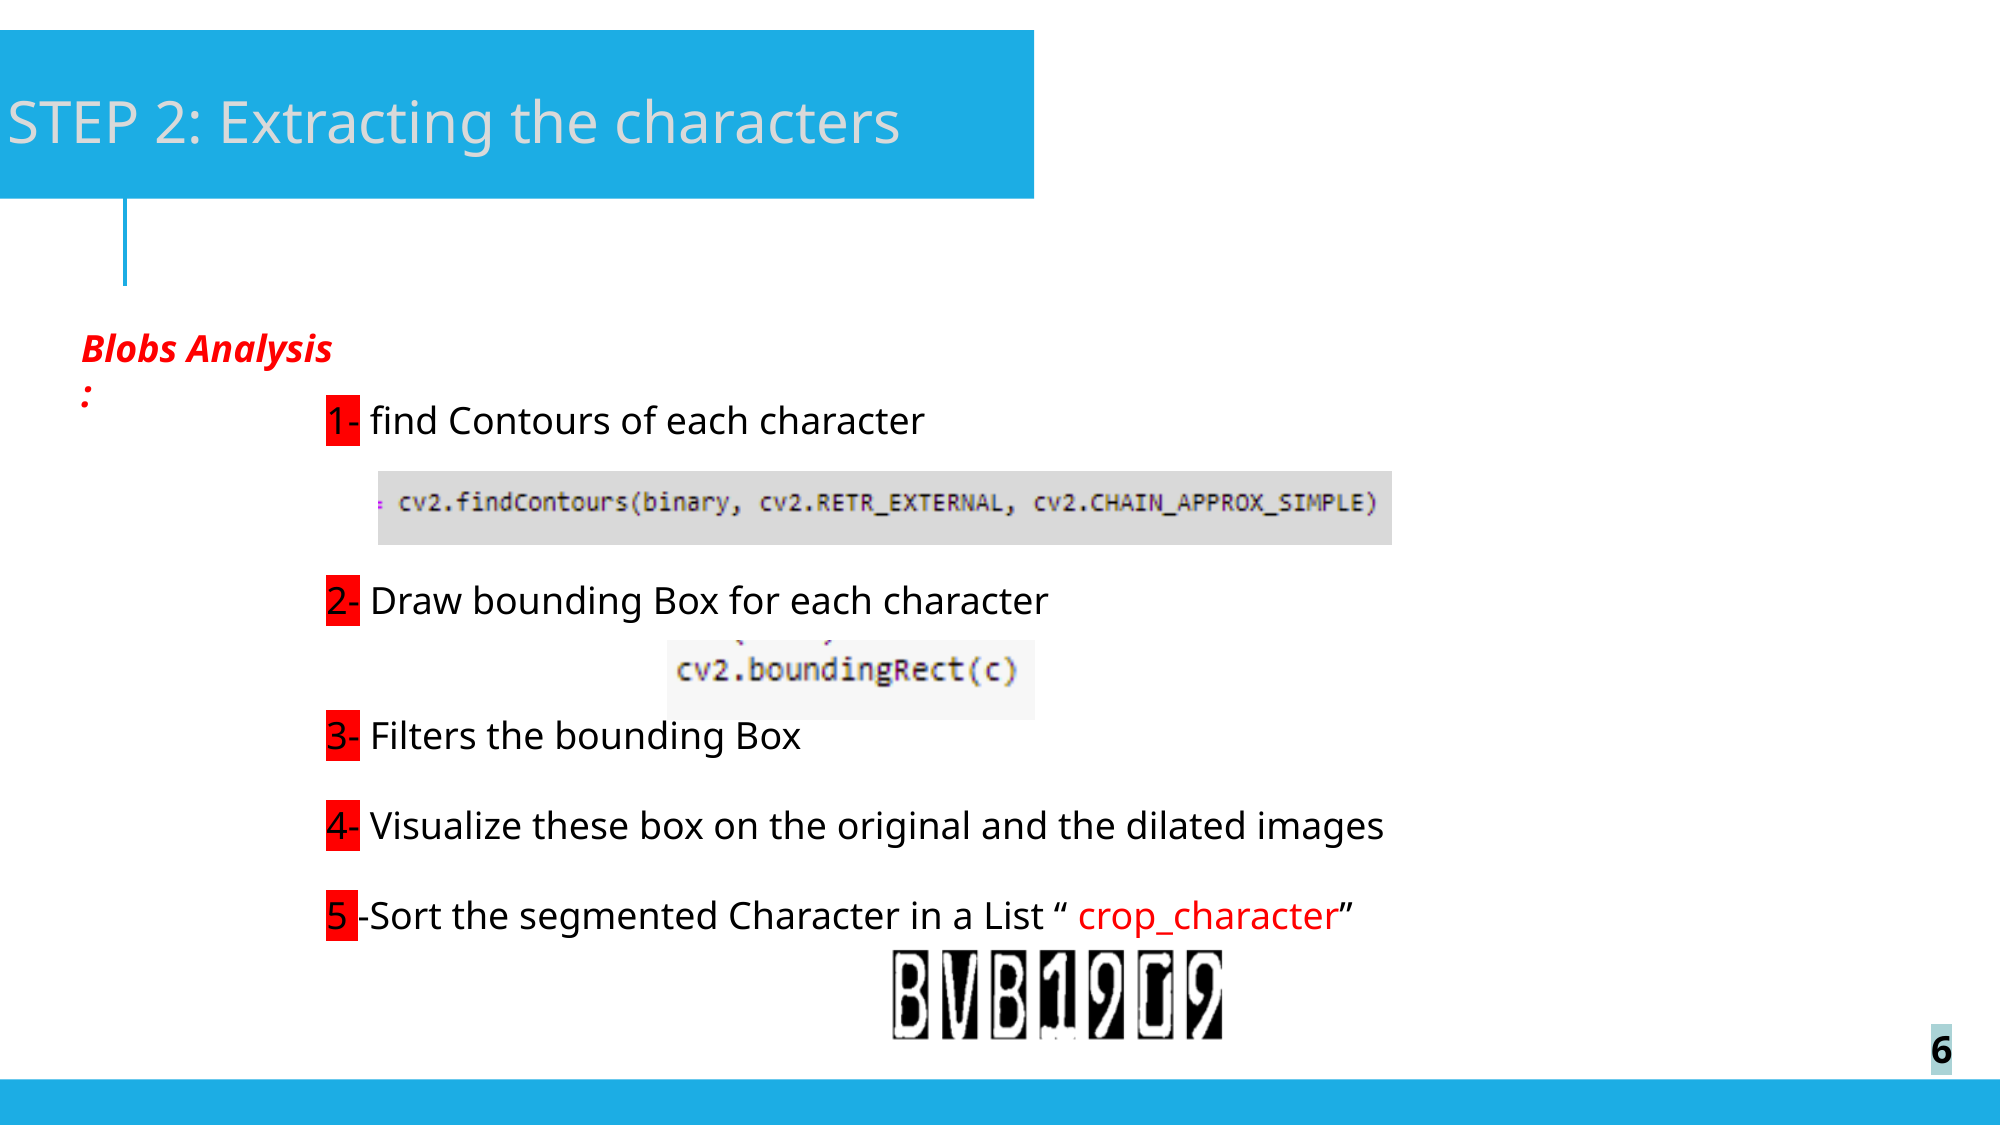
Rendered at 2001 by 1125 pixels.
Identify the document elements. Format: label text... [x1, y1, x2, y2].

text_box 1- find Contours of each character 2- Draw bounding Box for each character 3- Filters the bounding Box 4- Visualize these box on the original and the dilated images 5 -Sort the segmented Character in a List “ crop_character” [311, 389, 1547, 990]
picture [667, 640, 1035, 721]
list STEP 2: Extracting the characters [0, 0, 1058, 164]
text_box [0, 164, 1035, 200]
picture [889, 949, 1227, 1042]
picture [377, 471, 1393, 545]
text_box 6 [1916, 1018, 1968, 1079]
text_box Blobs Analysis : [66, 317, 351, 422]
text_box [0, 1078, 2000, 1125]
